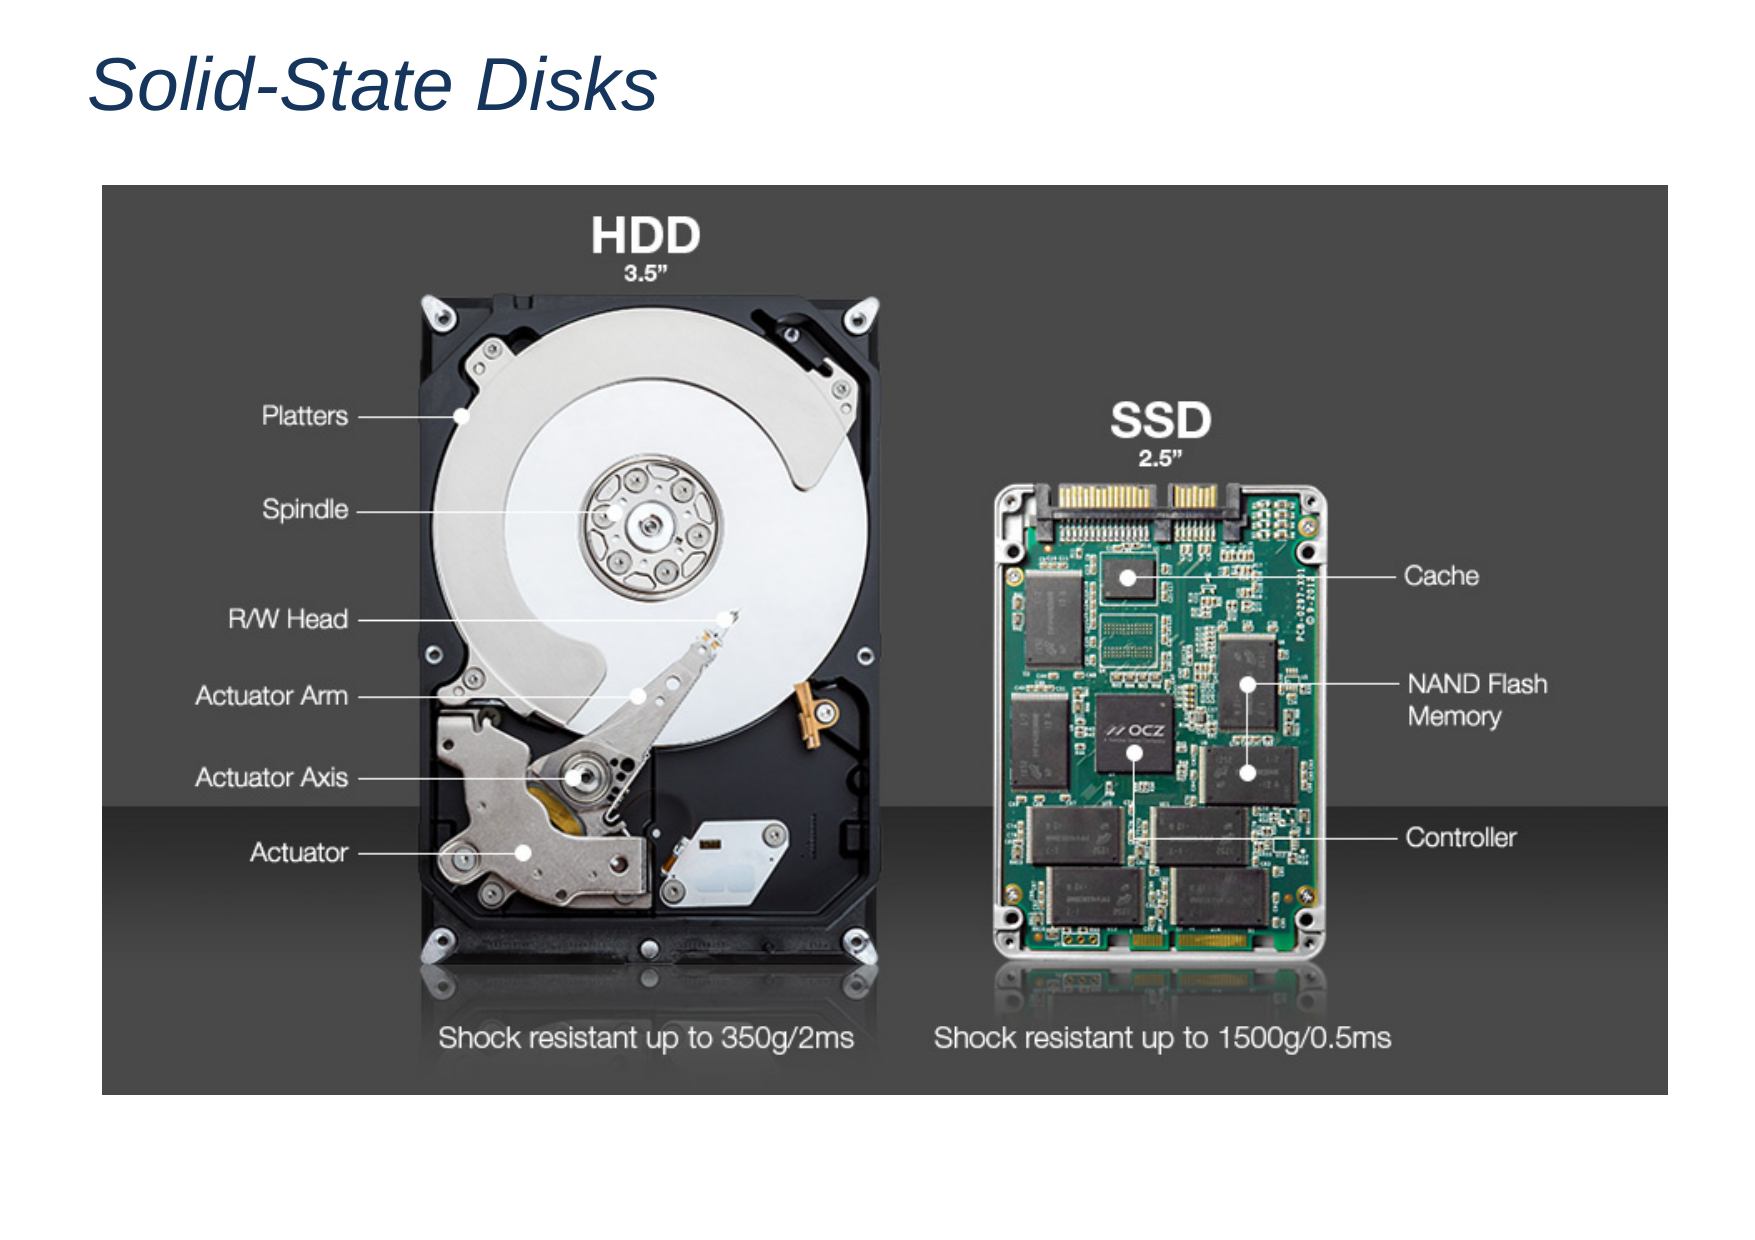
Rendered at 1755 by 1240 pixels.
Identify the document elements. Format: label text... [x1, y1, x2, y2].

picture [101, 185, 1668, 1095]
title Solid-State Disks [87, 35, 1667, 127]
